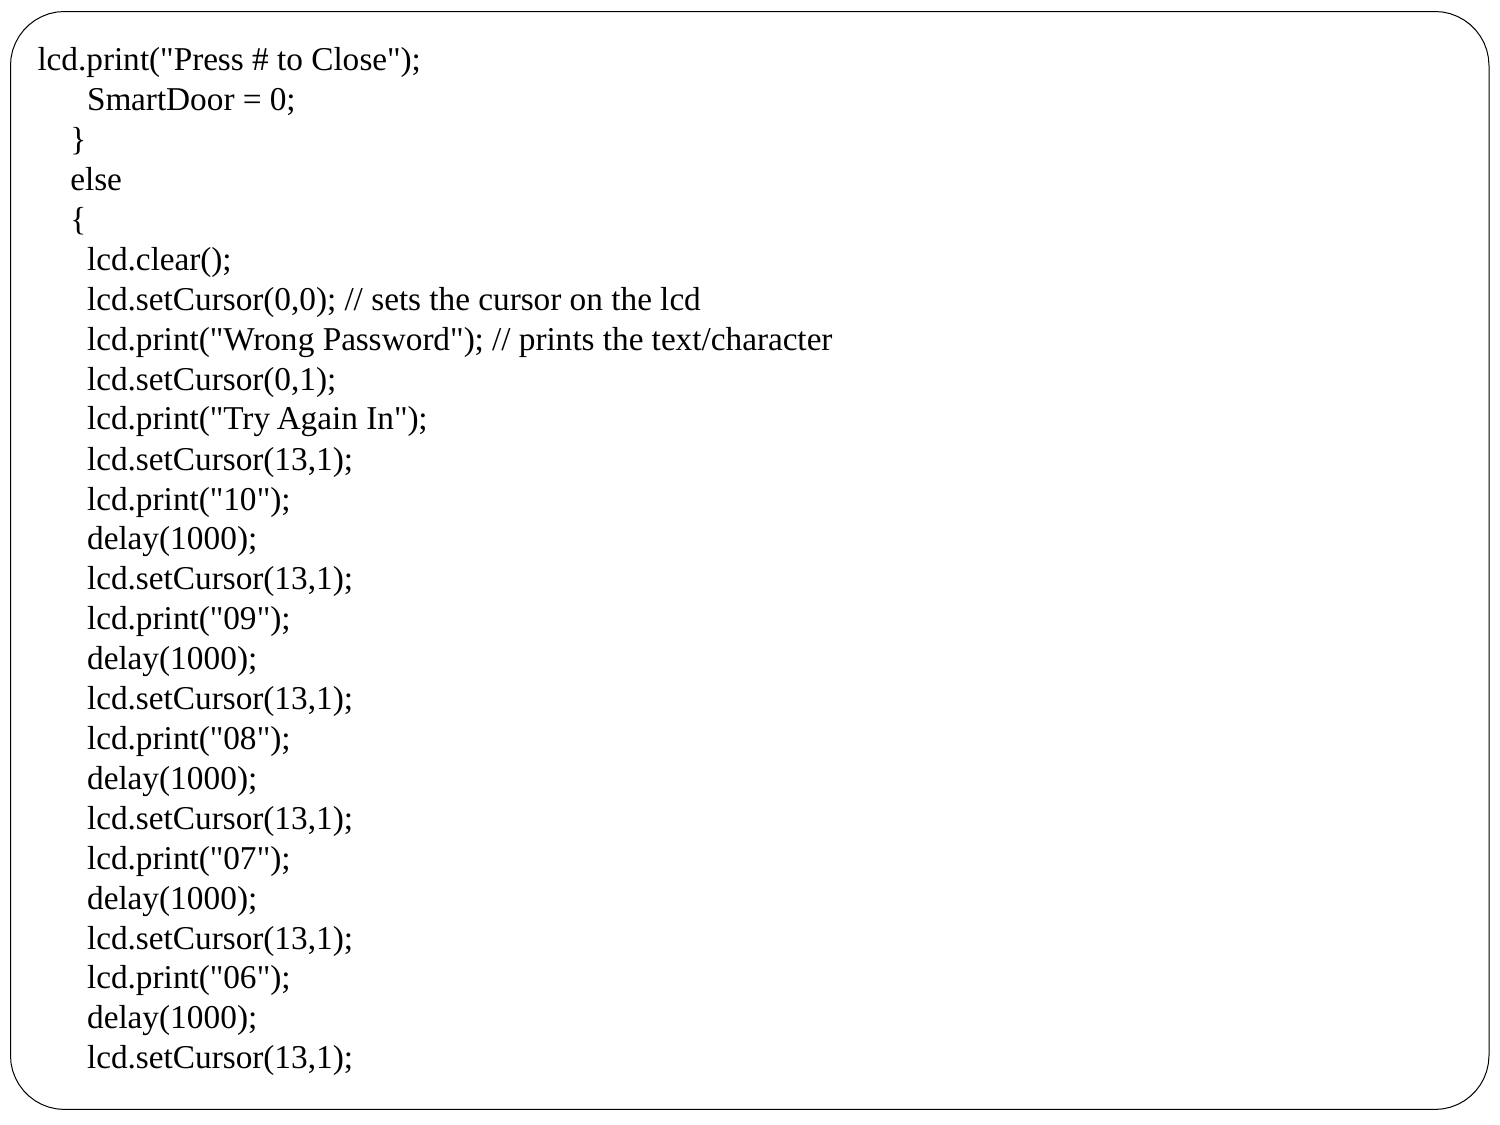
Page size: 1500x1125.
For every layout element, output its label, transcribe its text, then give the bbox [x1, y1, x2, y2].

list lcd.print("Press # to Close"); SmartDoor = 0; } else { lcd.clear(); lcd.setCursor(0,0); // sets the cursor on the lcd lcd.print("Wrong Password"); // prints the text/character lcd.setCursor(0,1); lcd.print("Try Again In"); lcd.setCursor(13,1); lcd.print("10"); delay(1000); lcd.setCursor(13,1); lcd.print("09"); delay(1000); lcd.setCursor(13,1); lcd.print("08"); delay(1000); lcd.setCursor(13,1); lcd.print("07"); delay(1000); lcd.setCursor(13,1); lcd.print("06"); delay(1000); lcd.setCursor(13,1); [37, 37, 1438, 1125]
